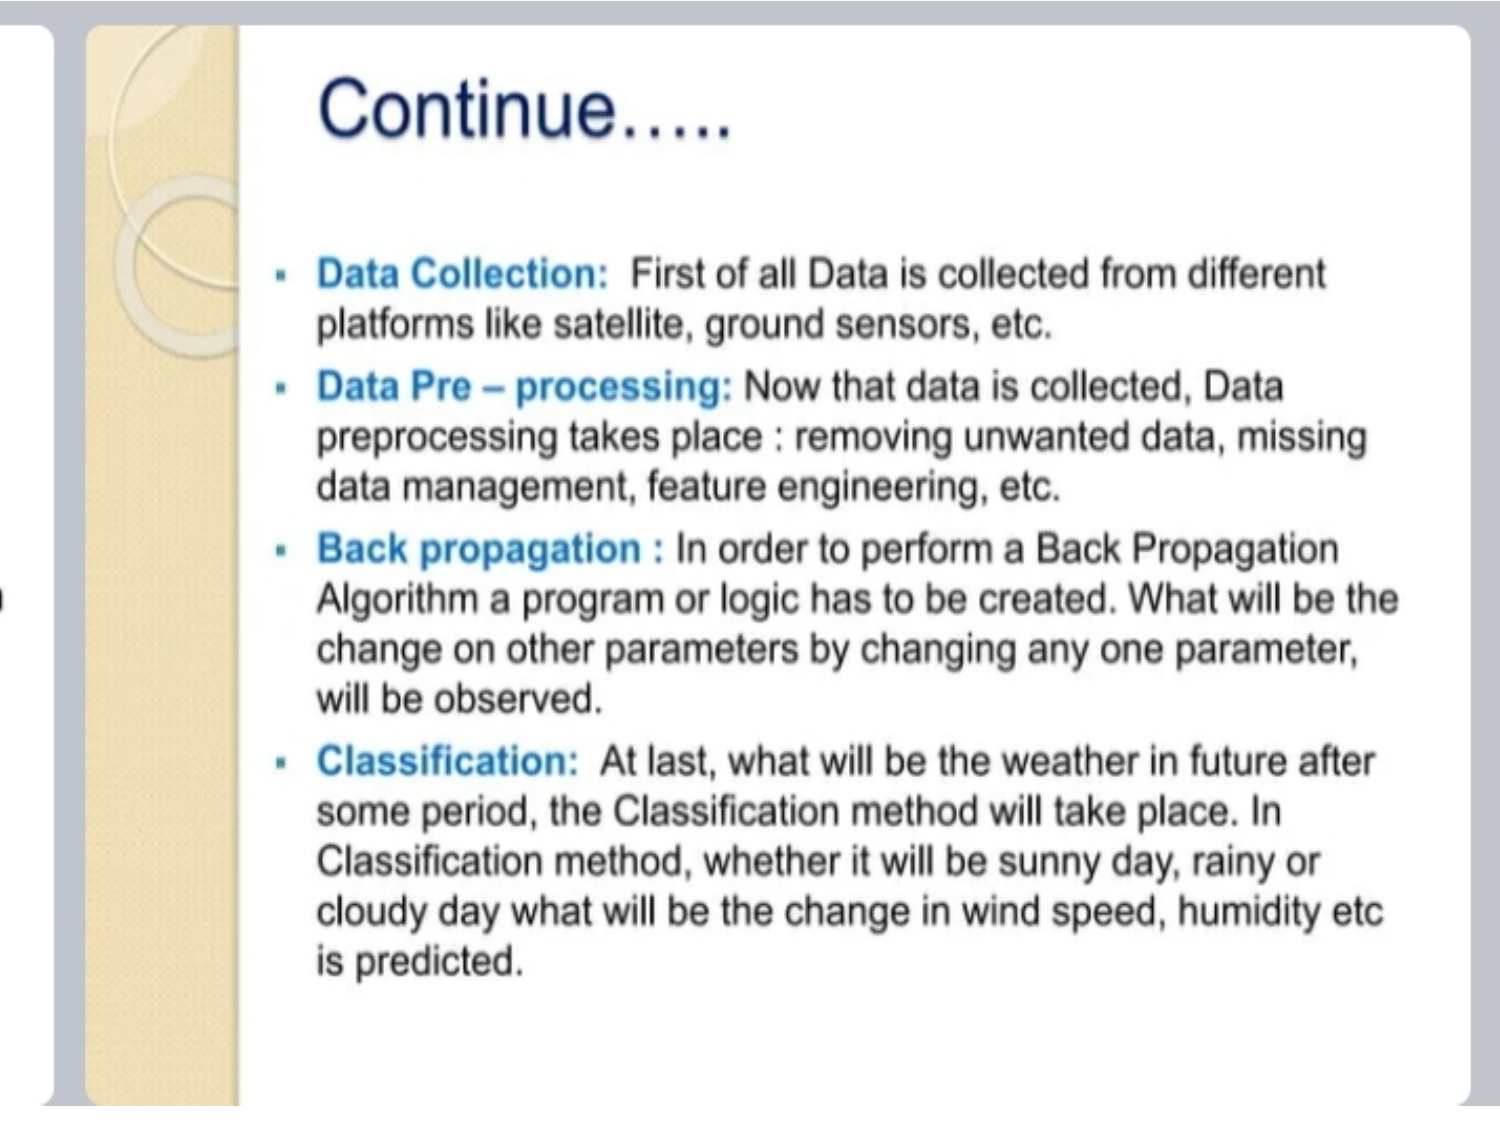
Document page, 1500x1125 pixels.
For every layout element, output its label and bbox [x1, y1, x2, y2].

list [0, 0, 1500, 1107]
